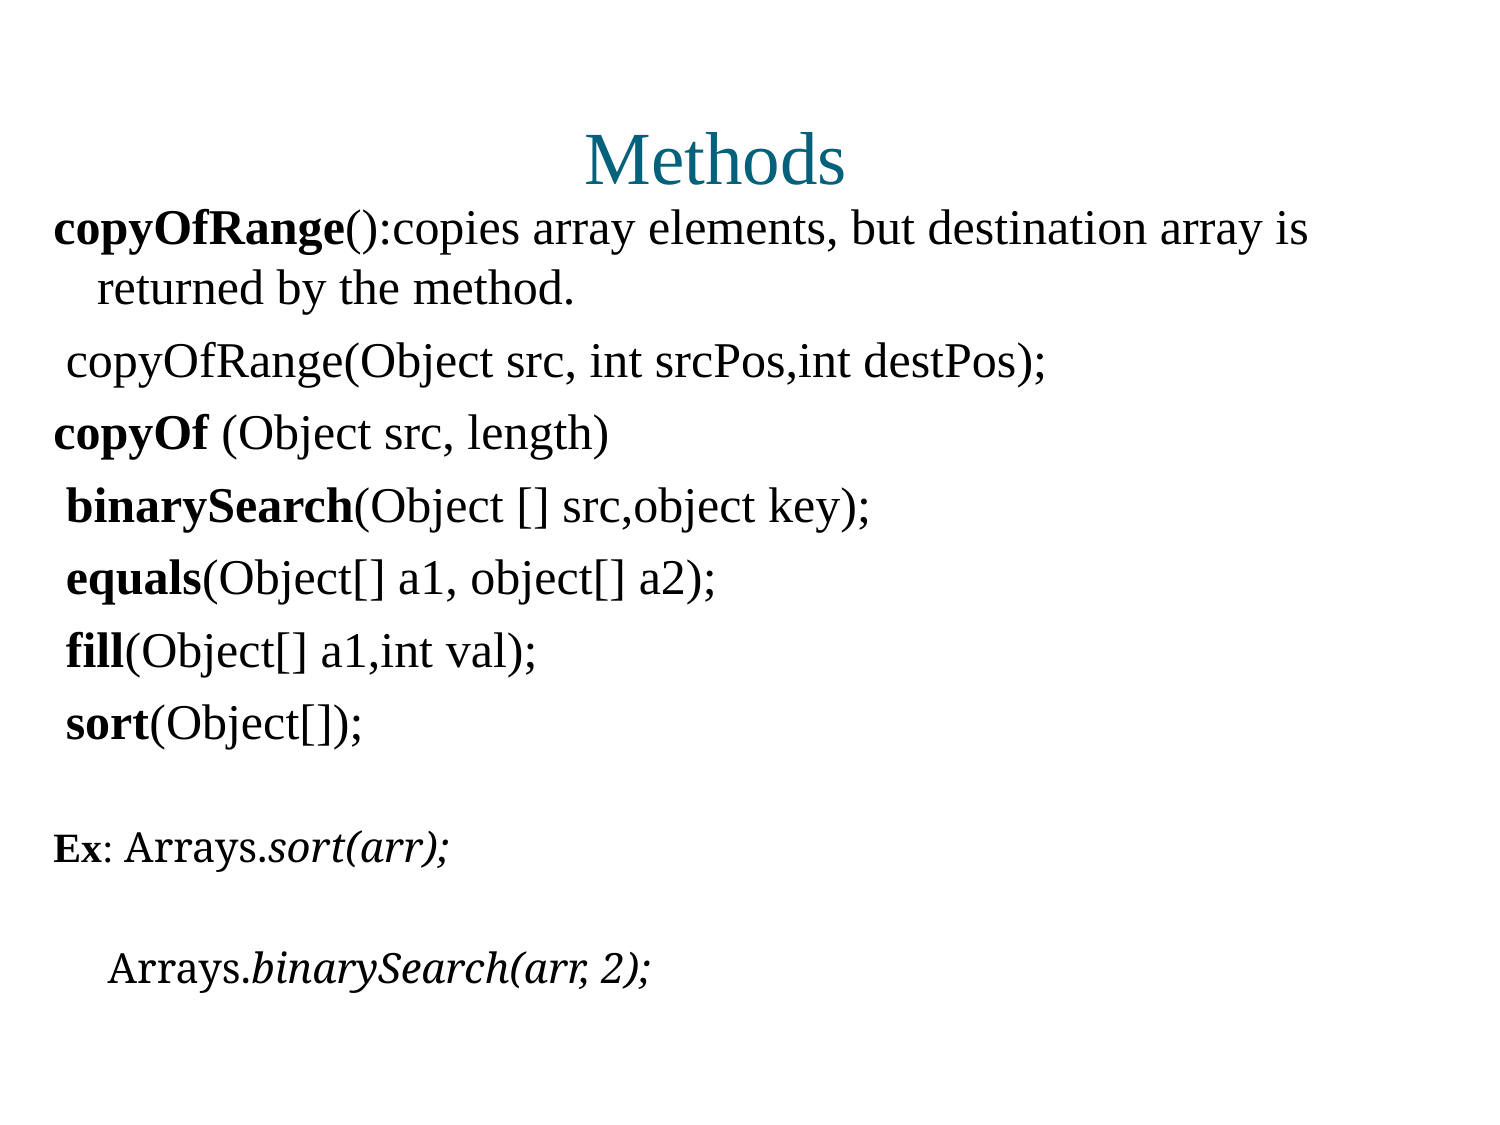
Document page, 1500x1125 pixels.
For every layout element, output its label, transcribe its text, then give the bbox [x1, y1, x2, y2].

text_box Methods [50, 87, 1400, 187]
text_box copyOfRange():copies array elements, but destination array is returned by the method. copyOfRange(Object src, int srcPos,int destPos); copyOf (Object src, length) binarySearch(Object [] src,object key); equals(Object[] a1, object[] a2); fill(Object[] a1,int val); sort(Object[]); Ex: Arrays.sort(arr); Arrays.binarySearch(arr, 2); [37, 187, 1488, 1050]
